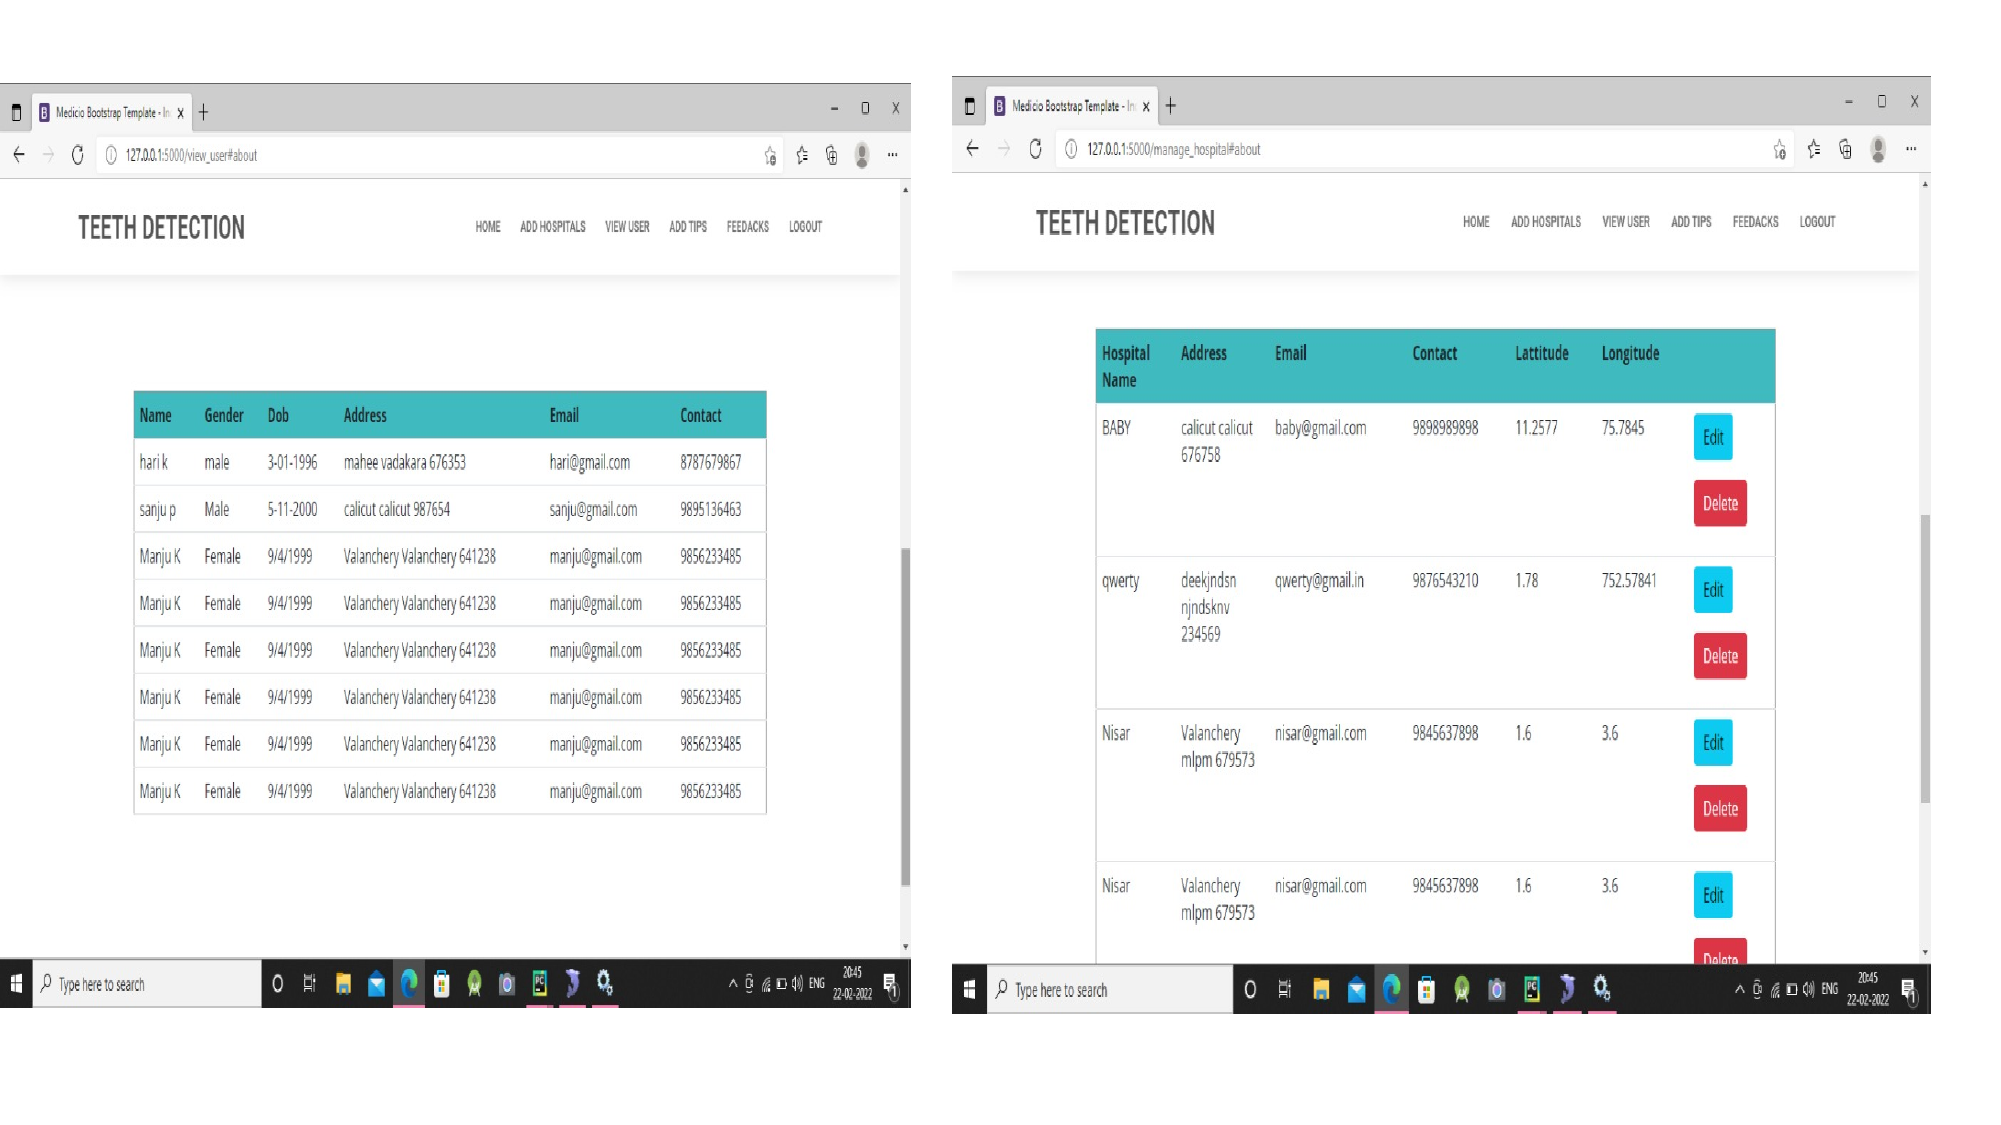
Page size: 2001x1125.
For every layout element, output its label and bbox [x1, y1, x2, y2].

list [952, 75, 1931, 1014]
picture [0, 83, 911, 1008]
